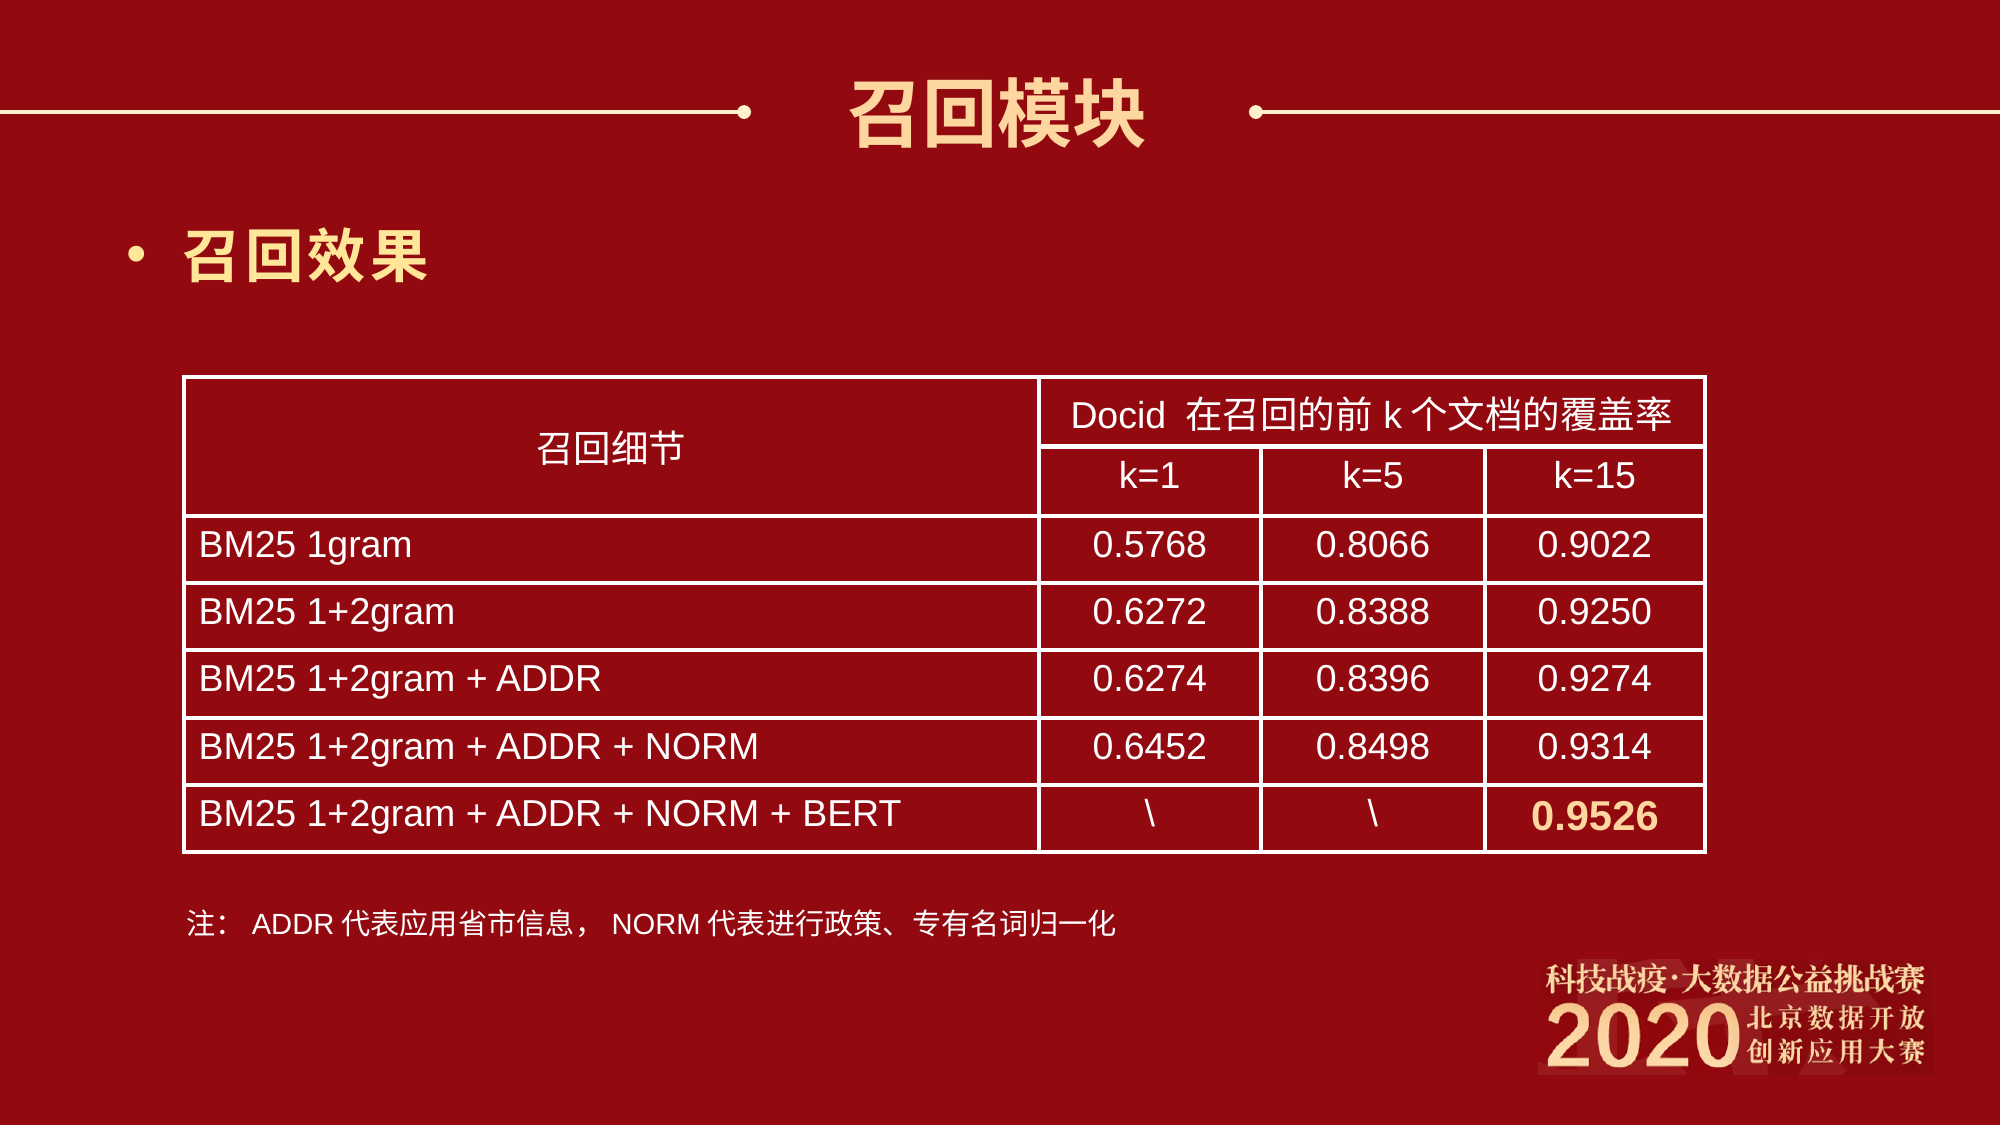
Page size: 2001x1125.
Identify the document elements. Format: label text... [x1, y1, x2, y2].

picture [1538, 959, 1934, 1075]
text_box 注：ADDR代表应用省市信息，NORM代表进行政策、专有名词归一化 [171, 898, 1132, 948]
table_cell 0.9526 [1487, 787, 1703, 850]
table_cell BM25 1gram [186, 518, 1037, 581]
table_cell 0.9274 [1487, 652, 1703, 716]
table_cell k=5 [1263, 449, 1483, 514]
table_cell 0.9022 [1487, 518, 1703, 581]
table_cell 0.8066 [1263, 518, 1483, 581]
table_header Docid 在召回的前k个文档的覆盖率 [1041, 379, 1703, 444]
table_cell \ [1041, 787, 1259, 850]
table_cell 0.6272 [1041, 585, 1259, 648]
table_cell 0.8388 [1263, 585, 1483, 648]
table_cell 0.6274 [1041, 652, 1259, 716]
table_cell 0.8396 [1263, 652, 1483, 716]
table_header 召回细节 [186, 379, 1037, 514]
table_cell 0.5768 [1041, 518, 1259, 581]
text_box 召回模块 [832, 58, 1168, 164]
table_cell BM25 1+2gram + ADDR + NORM + BERT [186, 787, 1037, 850]
table_cell \ [1263, 787, 1483, 850]
table_cell k=1 [1041, 449, 1259, 514]
table_cell BM25 1+2gram + ADDR [186, 652, 1037, 716]
table_cell 0.6452 [1041, 720, 1259, 783]
table_cell 0.9250 [1487, 585, 1703, 648]
table_cell k=15 [1487, 449, 1703, 514]
table_cell 0.9314 [1487, 720, 1703, 783]
table_cell 0.8498 [1263, 720, 1483, 783]
table_cell BM25 1+2gram [186, 585, 1037, 648]
table_cell BM25 1+2gram + ADDR + NORM [186, 720, 1037, 783]
